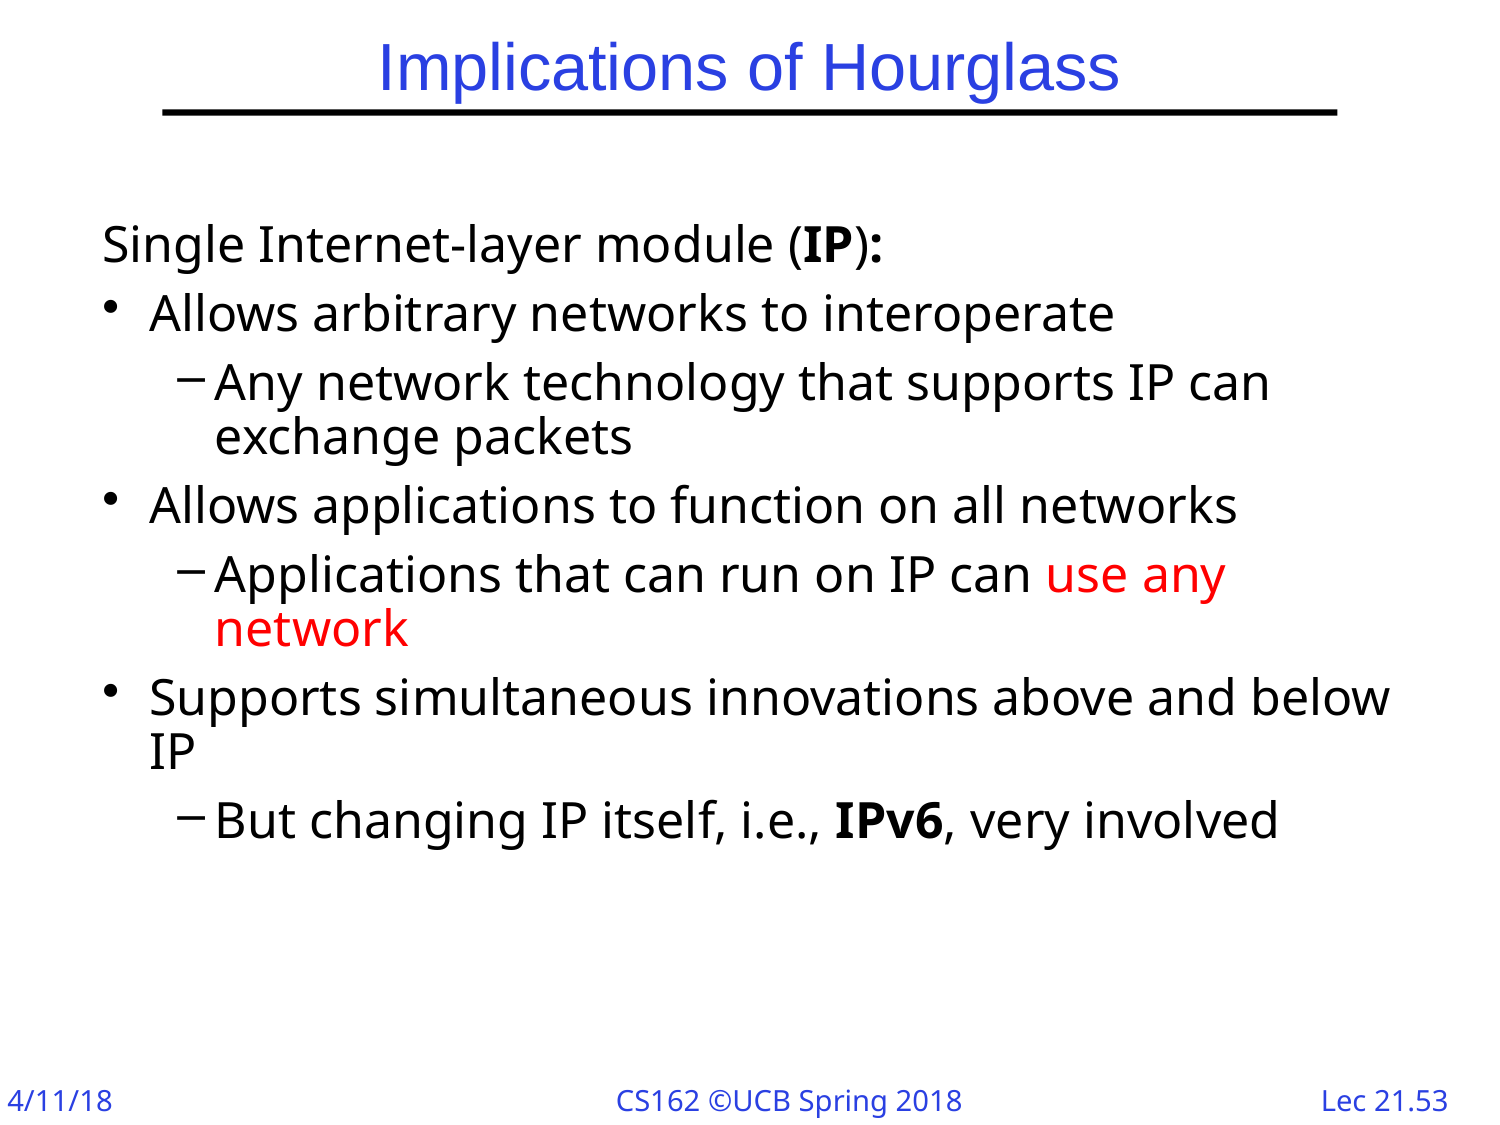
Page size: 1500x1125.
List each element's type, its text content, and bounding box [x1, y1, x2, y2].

title Implications of Hourglass [162, 24, 1338, 113]
list Single Internet-layer module (IP): Allows arbitrary networks to interoperate Any network technology that supports IP can exchange packets Allows applications to function on all networks Applications that can run on IP can use any network Supports simultaneous innovations above and below IP But changing IP itself, i.e., IPv6, very involved [87, 212, 1413, 897]
